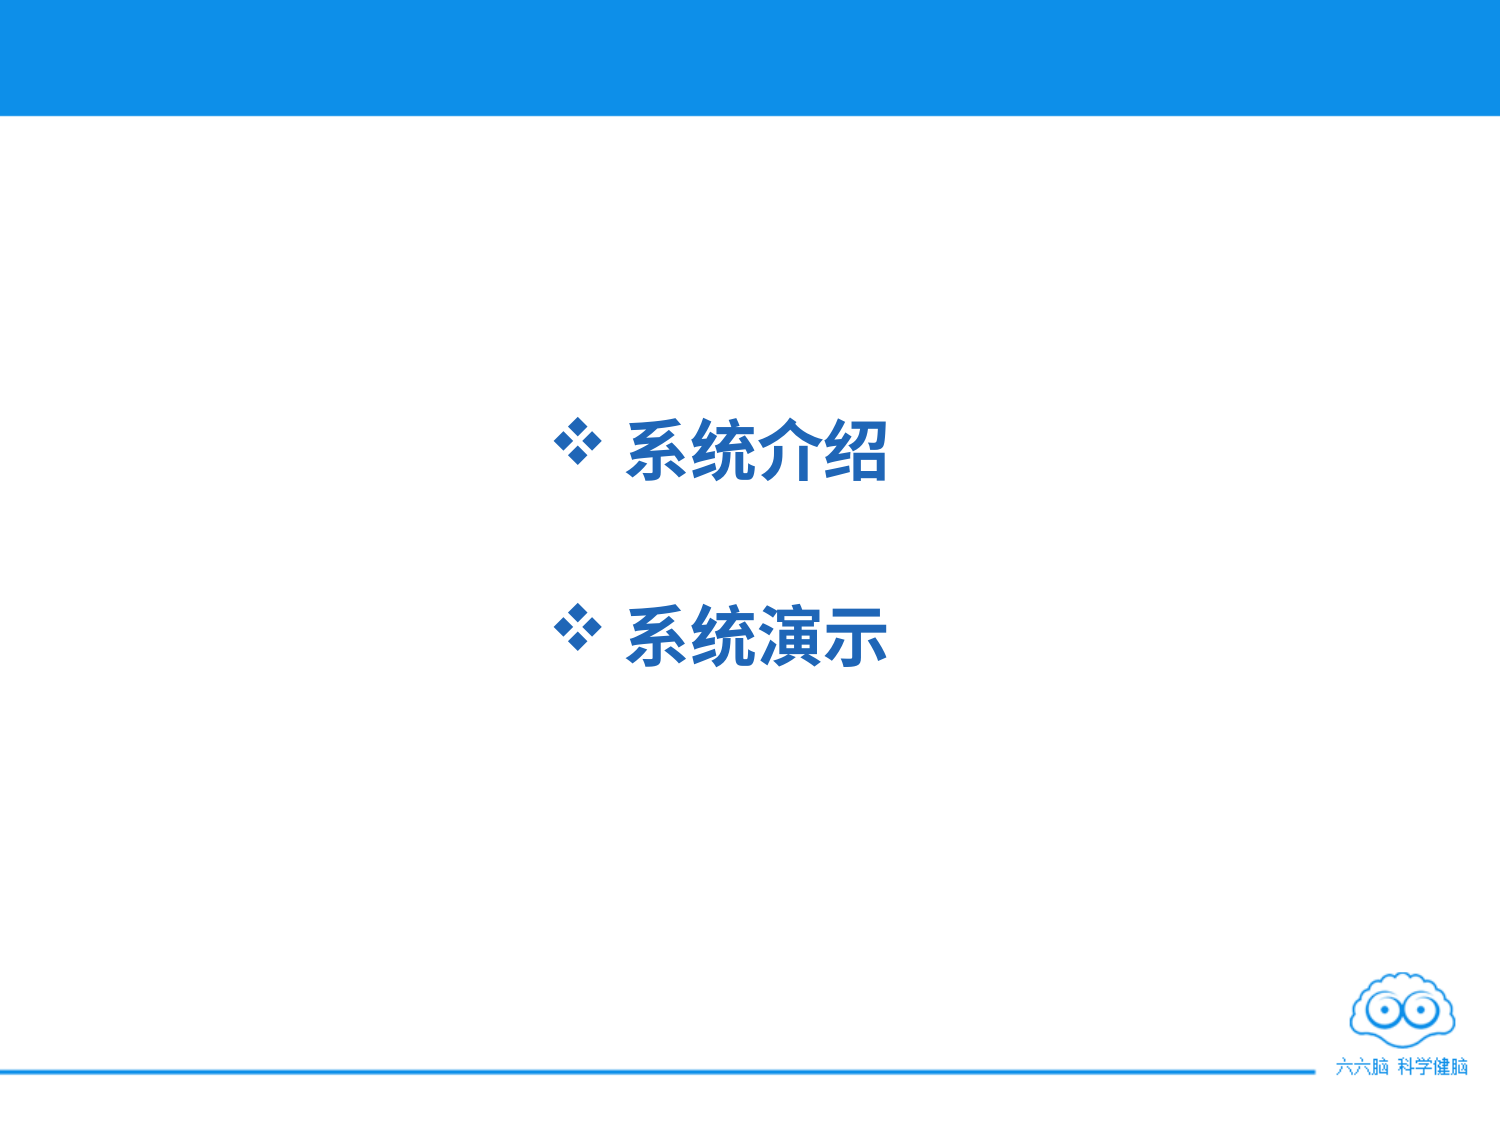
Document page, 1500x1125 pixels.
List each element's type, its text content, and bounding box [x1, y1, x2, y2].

subtitle 系统介绍 系统演示 [194, 410, 1245, 757]
picture [0, 0, 1500, 1125]
